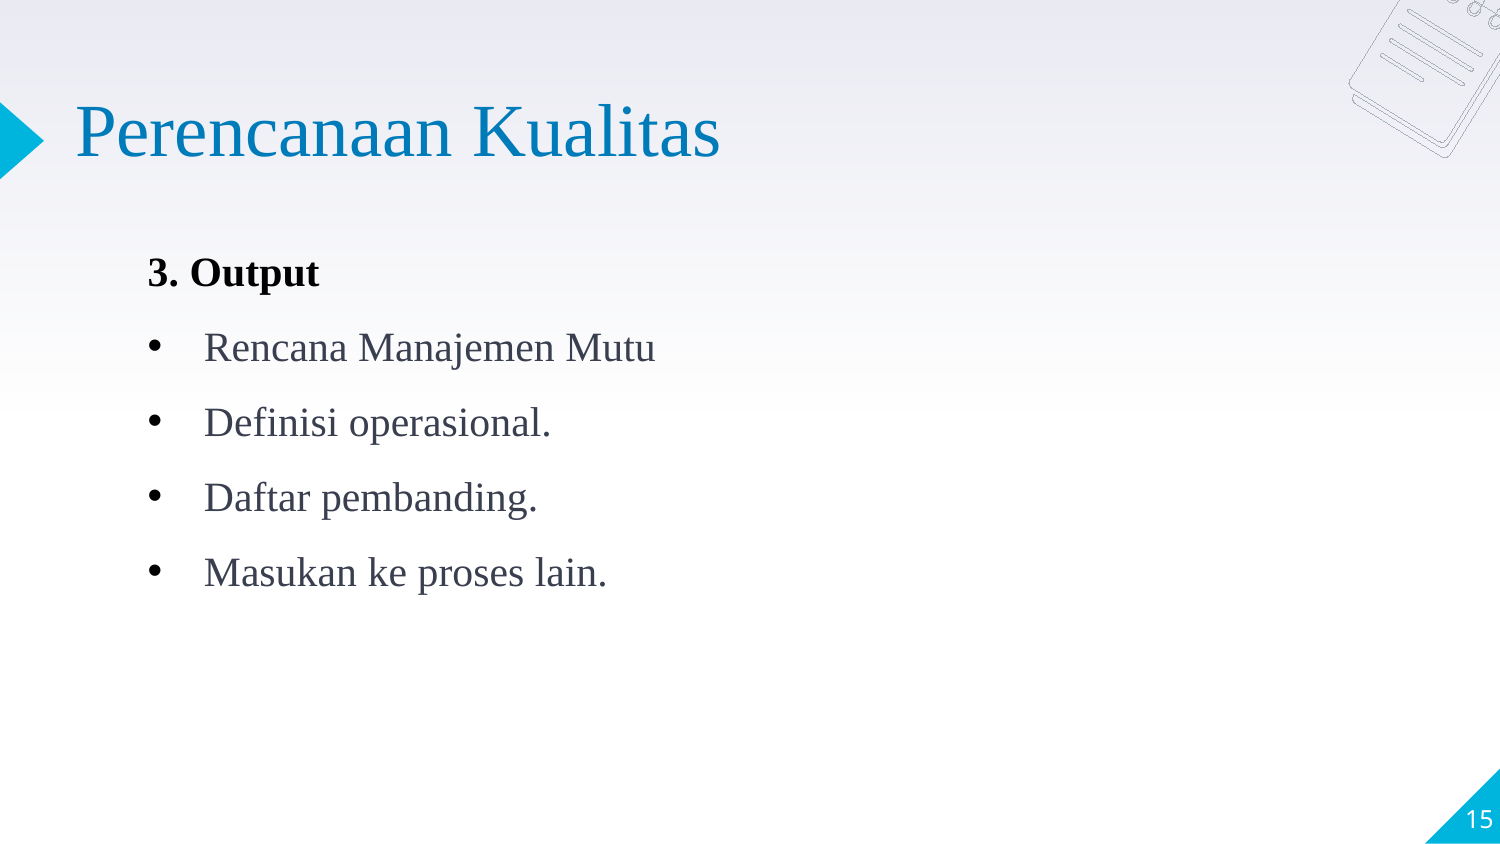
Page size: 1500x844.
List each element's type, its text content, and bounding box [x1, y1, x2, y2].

slide_number 15 [1418, 760, 1494, 838]
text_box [1372, 0, 1498, 139]
text_box 3. Output Rencana Manajemen Mutu Definisi operasional. Daftar pembanding. Masukan ke proses lain. [132, 212, 842, 603]
title Perencanaan Kualitas [75, 99, 1419, 277]
